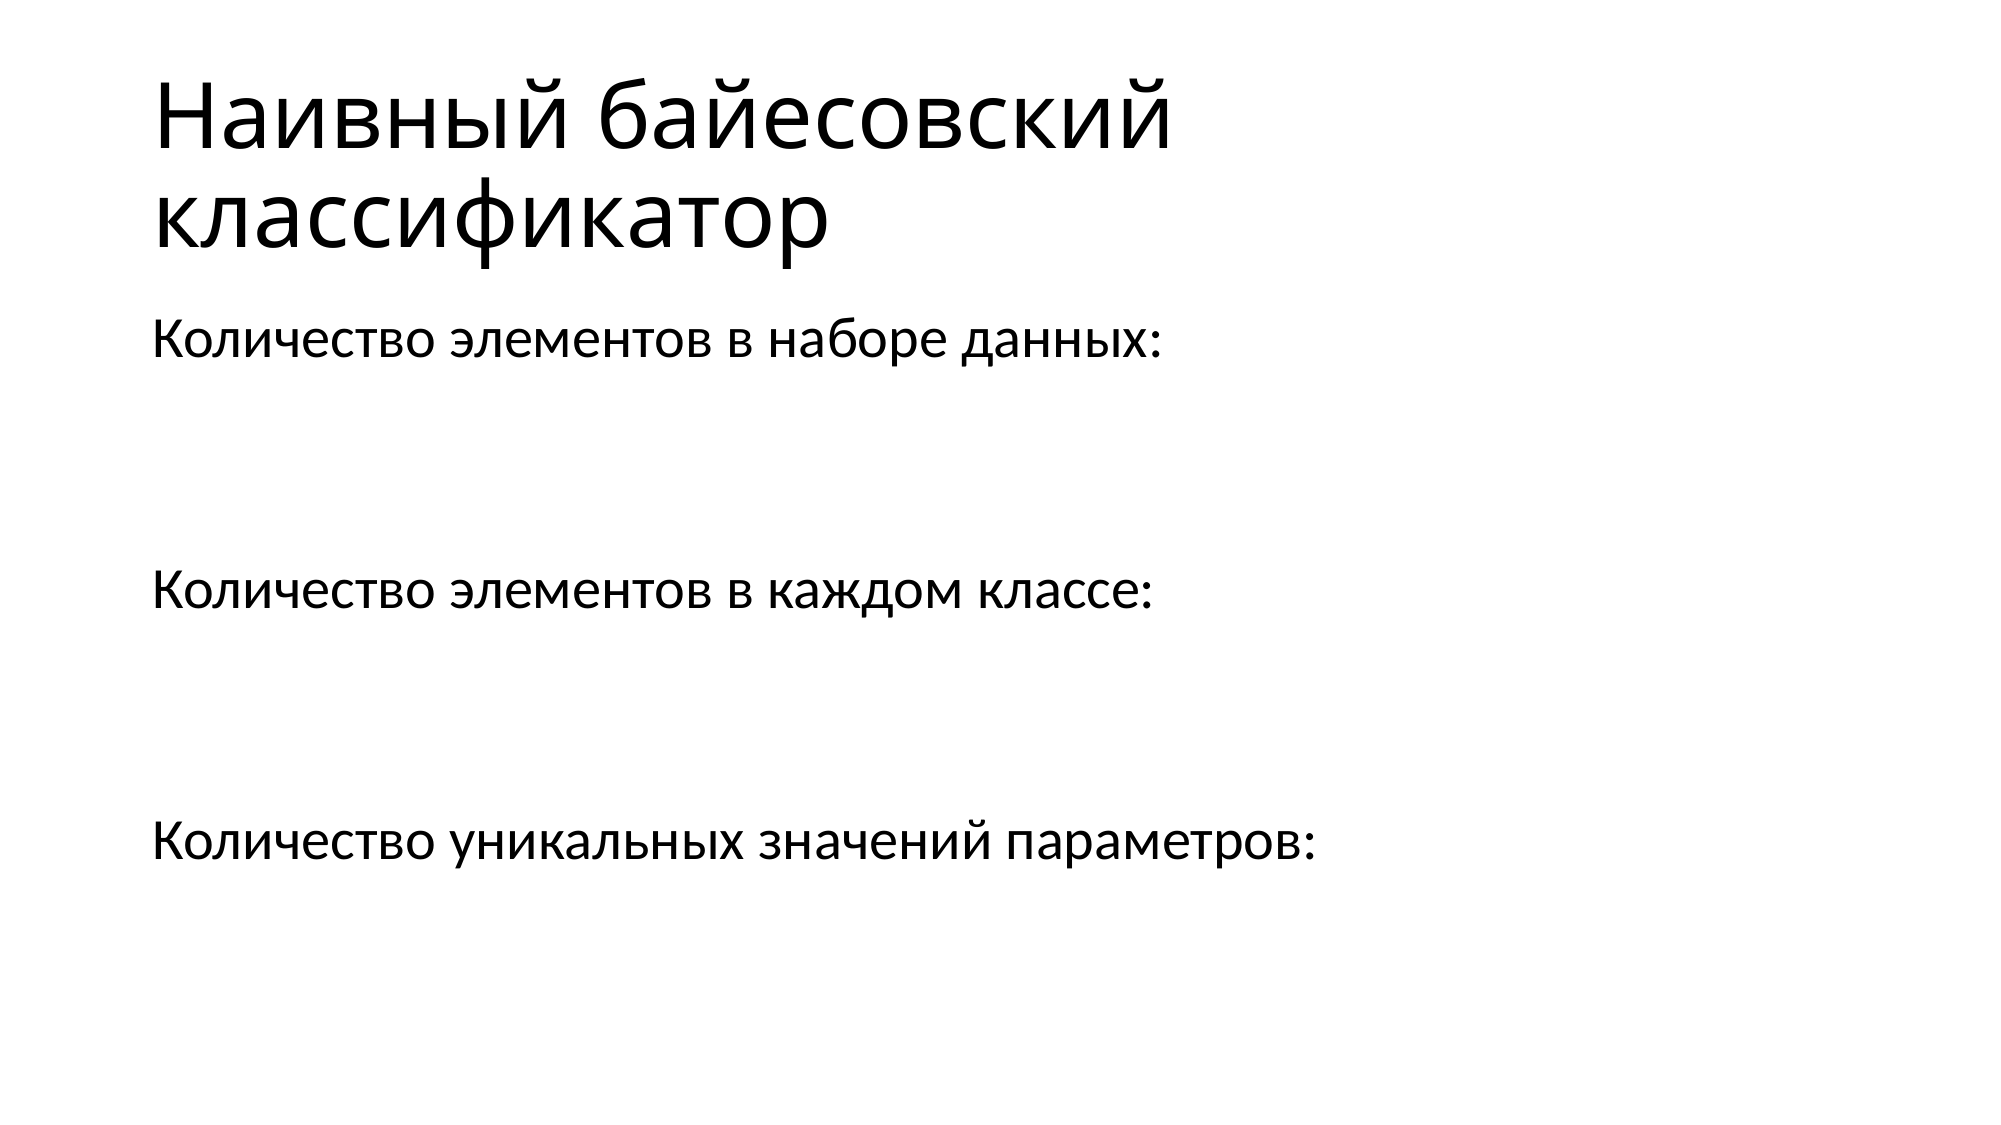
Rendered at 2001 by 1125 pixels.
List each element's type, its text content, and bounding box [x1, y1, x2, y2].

title Наивный байесовский классификатор [137, 59, 1863, 278]
